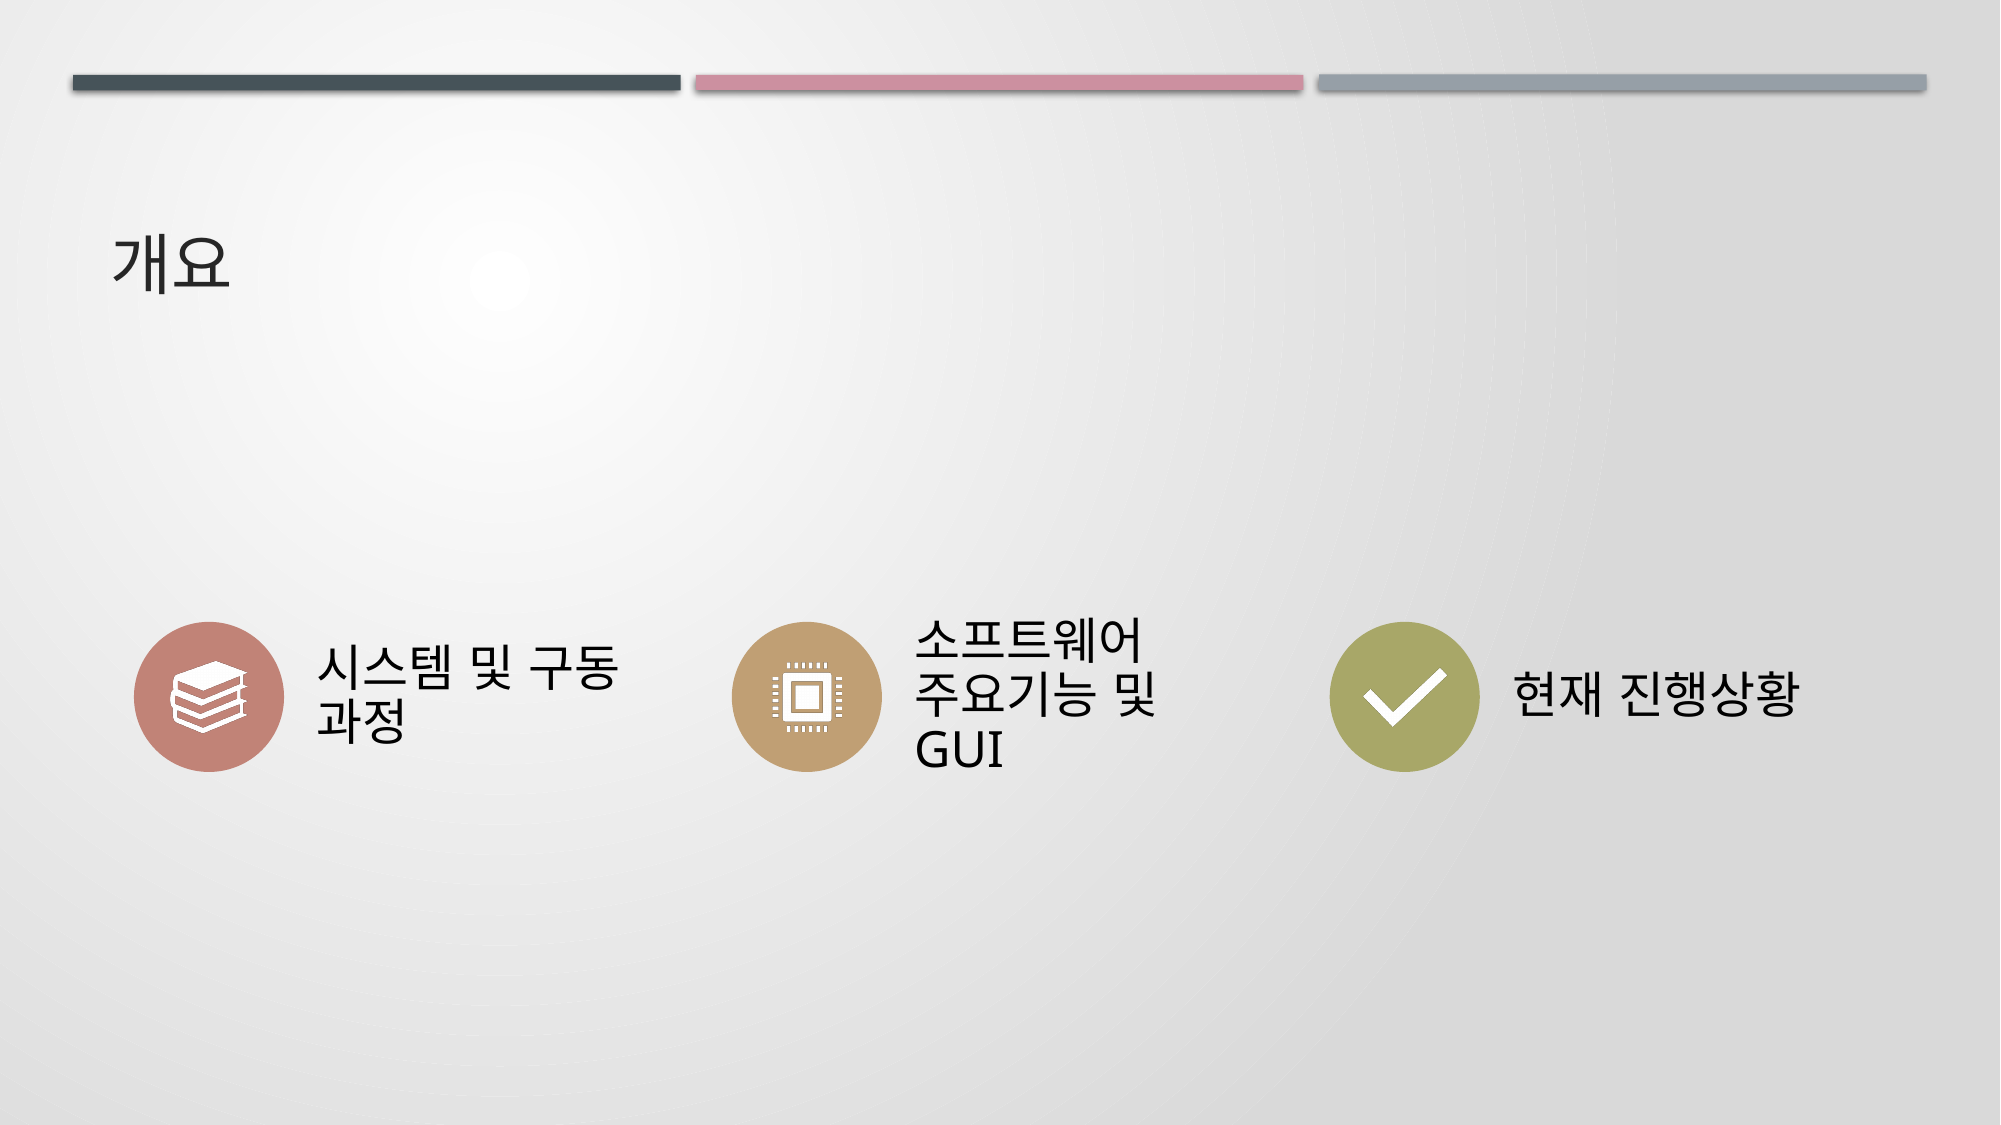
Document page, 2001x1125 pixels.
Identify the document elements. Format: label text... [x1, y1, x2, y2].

title 개요 [95, 115, 1905, 311]
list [94, 383, 1906, 1011]
